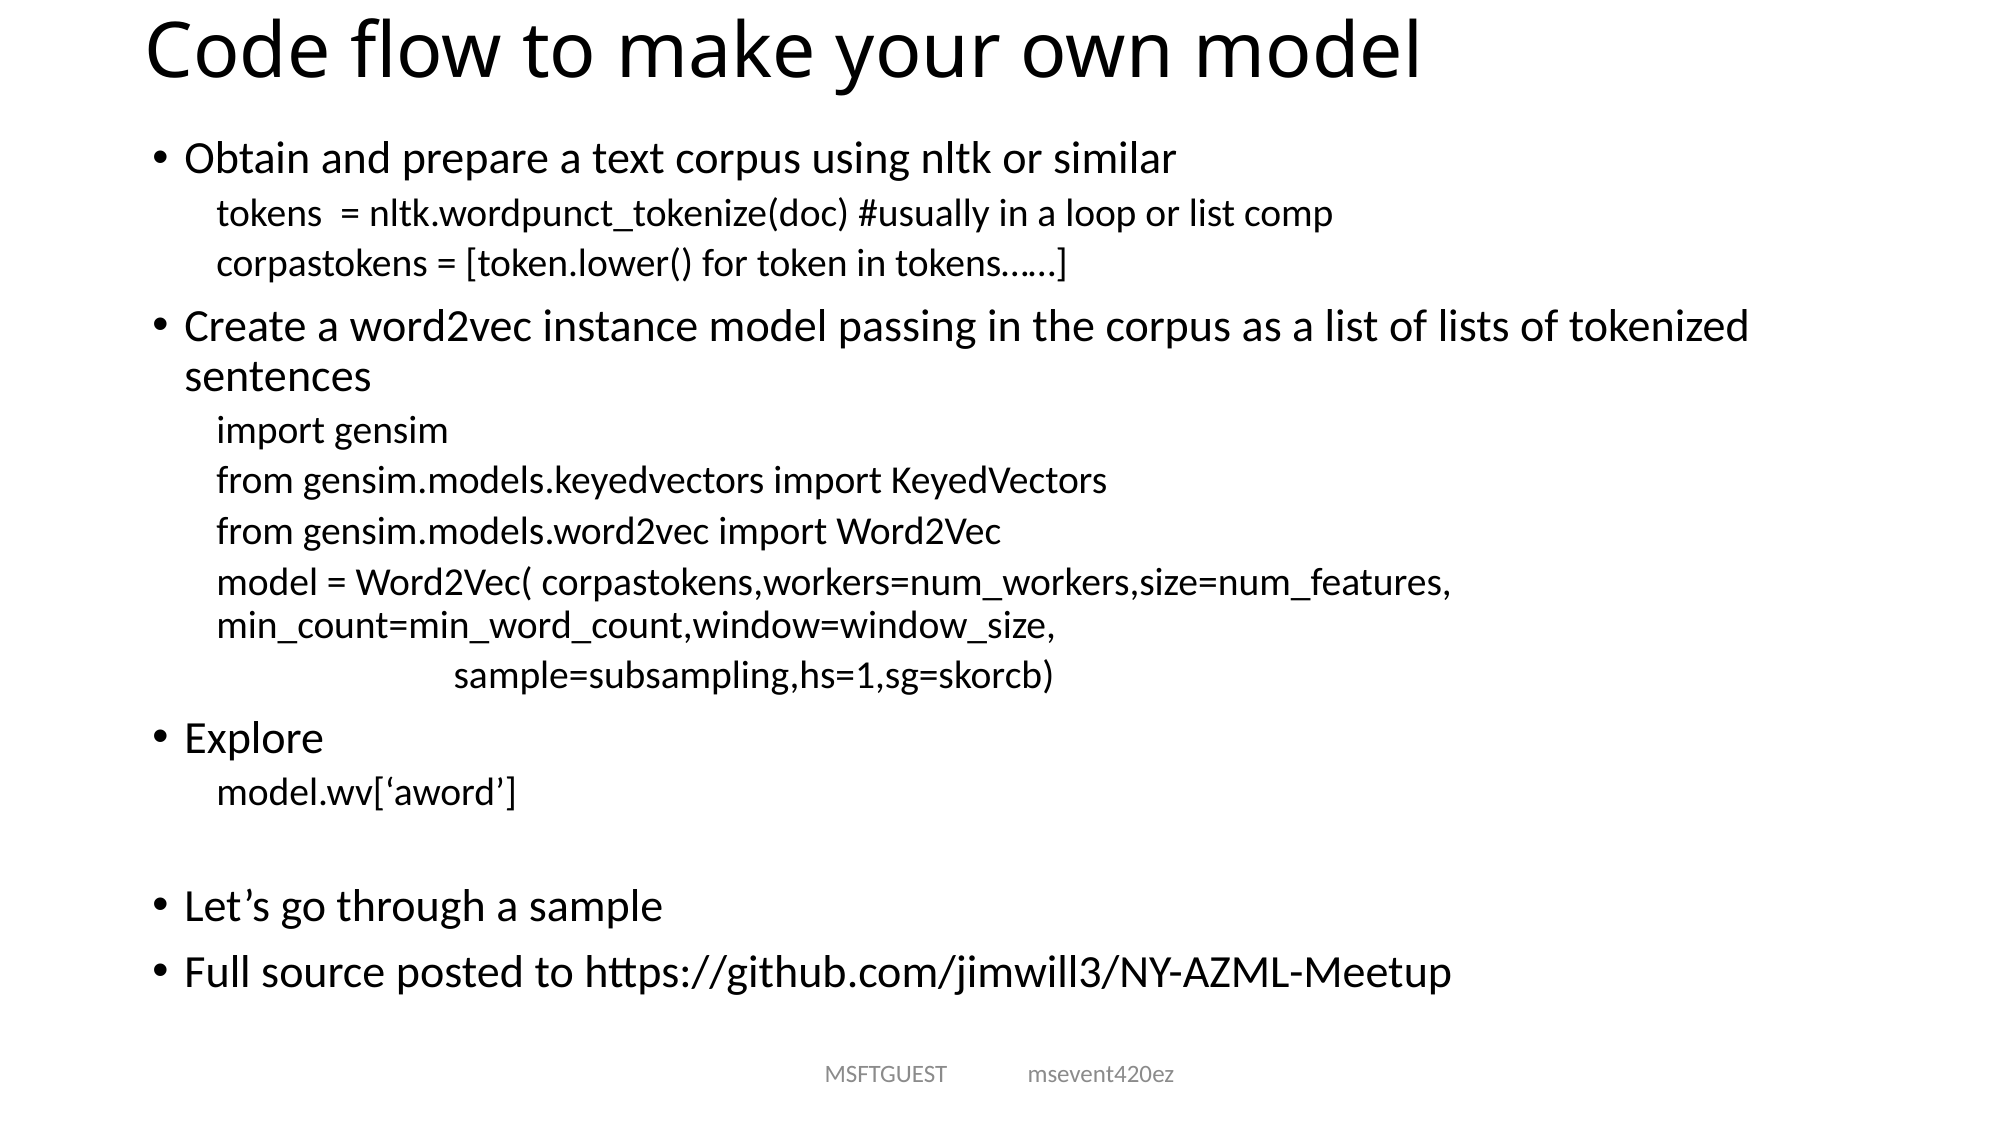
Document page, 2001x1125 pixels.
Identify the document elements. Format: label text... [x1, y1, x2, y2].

footer MSFTGUEST msevent420ez [662, 1042, 1338, 1103]
list Obtain and prepare a text corpus using nltk or similar tokens = nltk.wordpunct_tokenize(doc) #usually in a loop or list comp corpastokens = [token.lower() for token in tokens……] Create a word2vec instance model passing in the corpus as a list of lists of tokenized sentences import gensim from gensim.models.keyedvectors import KeyedVectors from gensim.models.word2vec import Word2Vec model = Word2Vec( corpastokens,workers=num_workers,size=num_features, min_count=min_word_count,window=window_size, sample=subsampling,hs=1,sg=skorcb) Explore model.wv[‘aword’] Let’s go through a sample Full source posted to https://github.com/jimwill3/NY-AZML-Meetup [137, 126, 1863, 1014]
title Code flow to make your own model [129, 3, 1855, 102]
